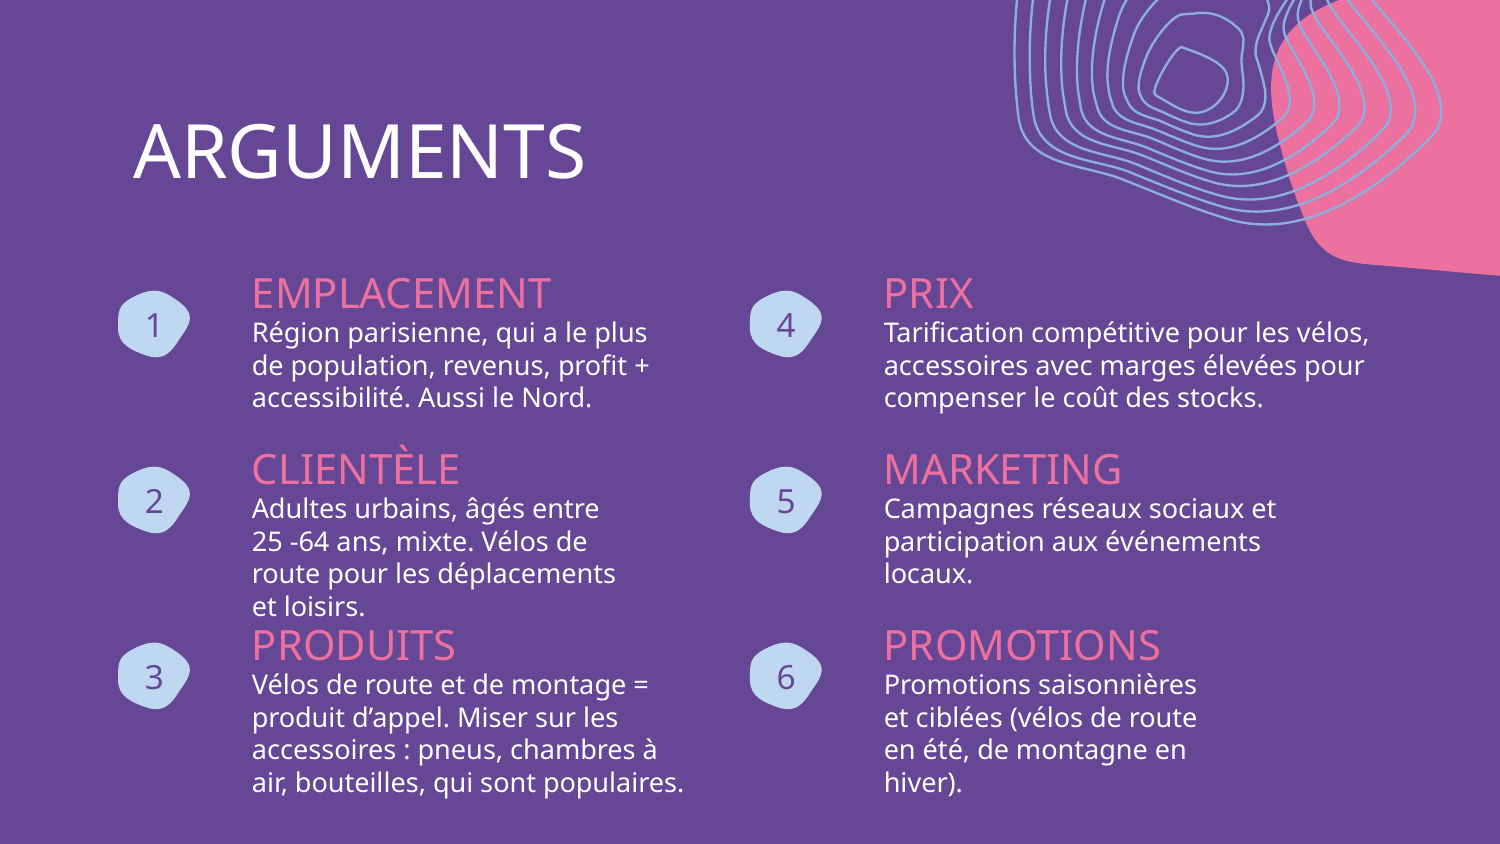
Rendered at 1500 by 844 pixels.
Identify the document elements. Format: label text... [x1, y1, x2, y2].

title ARGUMENTS [118, 88, 750, 183]
text_box 6 [749, 642, 822, 710]
text_box 5 [749, 466, 822, 534]
text_box 3 [118, 642, 190, 710]
subtitle Campagnes réseaux sociaux et participation aux événements locaux. [868, 476, 1334, 599]
title MARKETING [868, 428, 1239, 476]
title PRIX [868, 252, 1239, 300]
text_box 2 [118, 466, 190, 534]
text_box 1 [118, 290, 190, 358]
title EMPLACEMENT [236, 252, 607, 300]
text_box 4 [749, 290, 822, 358]
subtitle Vélos de route et de montage = produit d’appel. Miser sur les accessoires : pneus, chambres à air, bouteilles, qui sont populaires. [236, 652, 702, 775]
subtitle Adultes urbains, âgés entre 25 -64 ans, mixte. Vélos de route pour les déplacements et loisirs. [236, 476, 642, 599]
subtitle Tarification compétitive pour les vélos, accessoires avec marges élevées pour compenser le coût des stocks. [868, 300, 1419, 423]
subtitle Promotions saisonnières et ciblées (vélos de route en été, de montagne en hiver). [868, 652, 1239, 775]
title CLIENTÈLE [236, 428, 607, 476]
subtitle Région parisienne, qui a le plus de population, revenus, profit + accessibilité. Aussi le Nord. [236, 300, 671, 423]
title PRODUITS [236, 604, 607, 652]
title PROMOTIONS [868, 604, 1239, 652]
